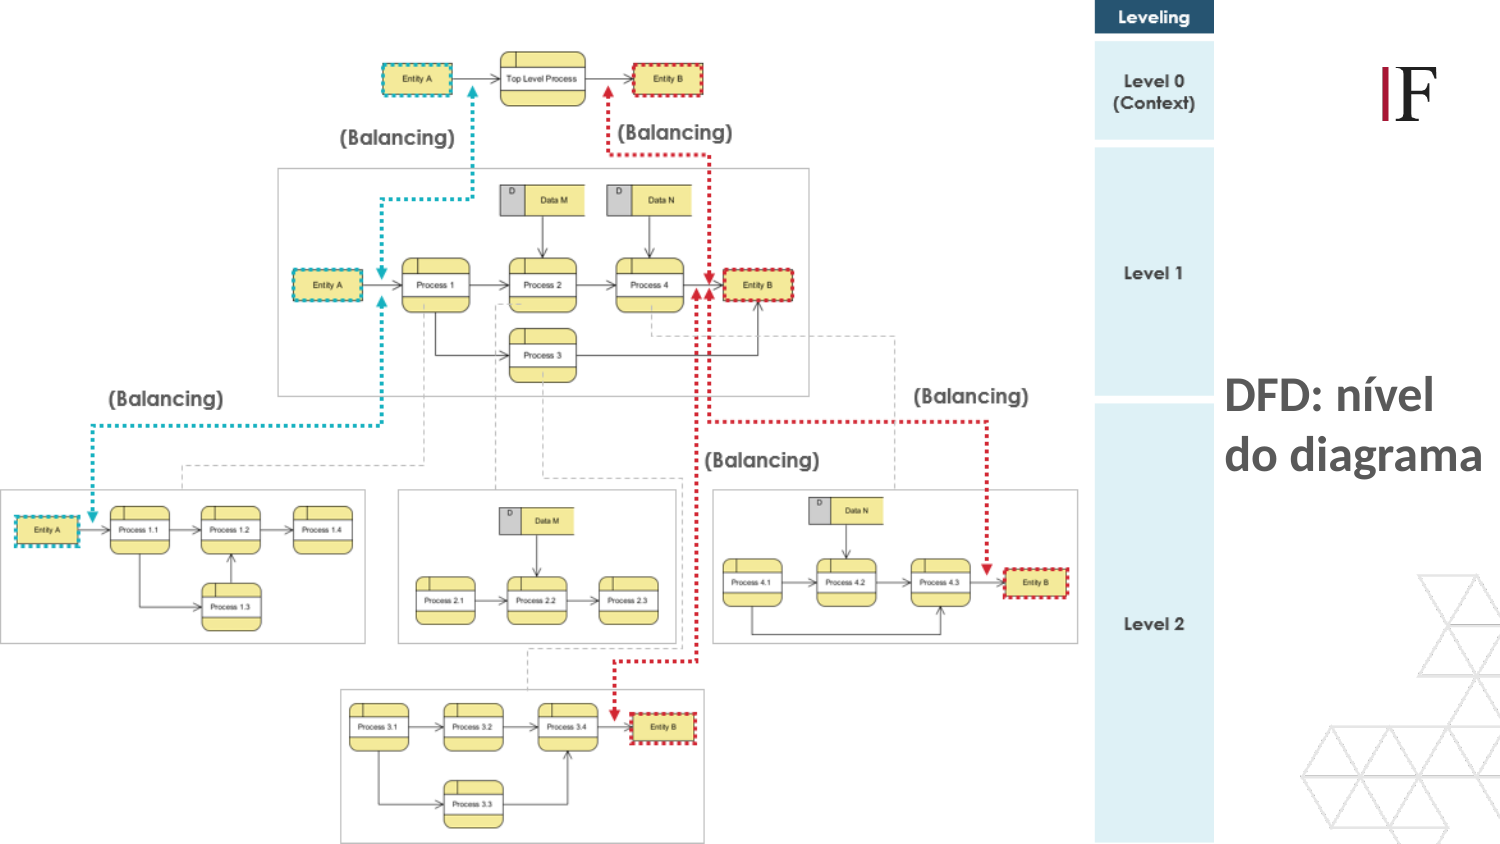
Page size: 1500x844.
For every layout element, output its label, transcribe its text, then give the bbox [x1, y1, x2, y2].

picture [0, 0, 1500, 844]
text_box DFD: nível do diagrama [1218, 355, 1500, 487]
